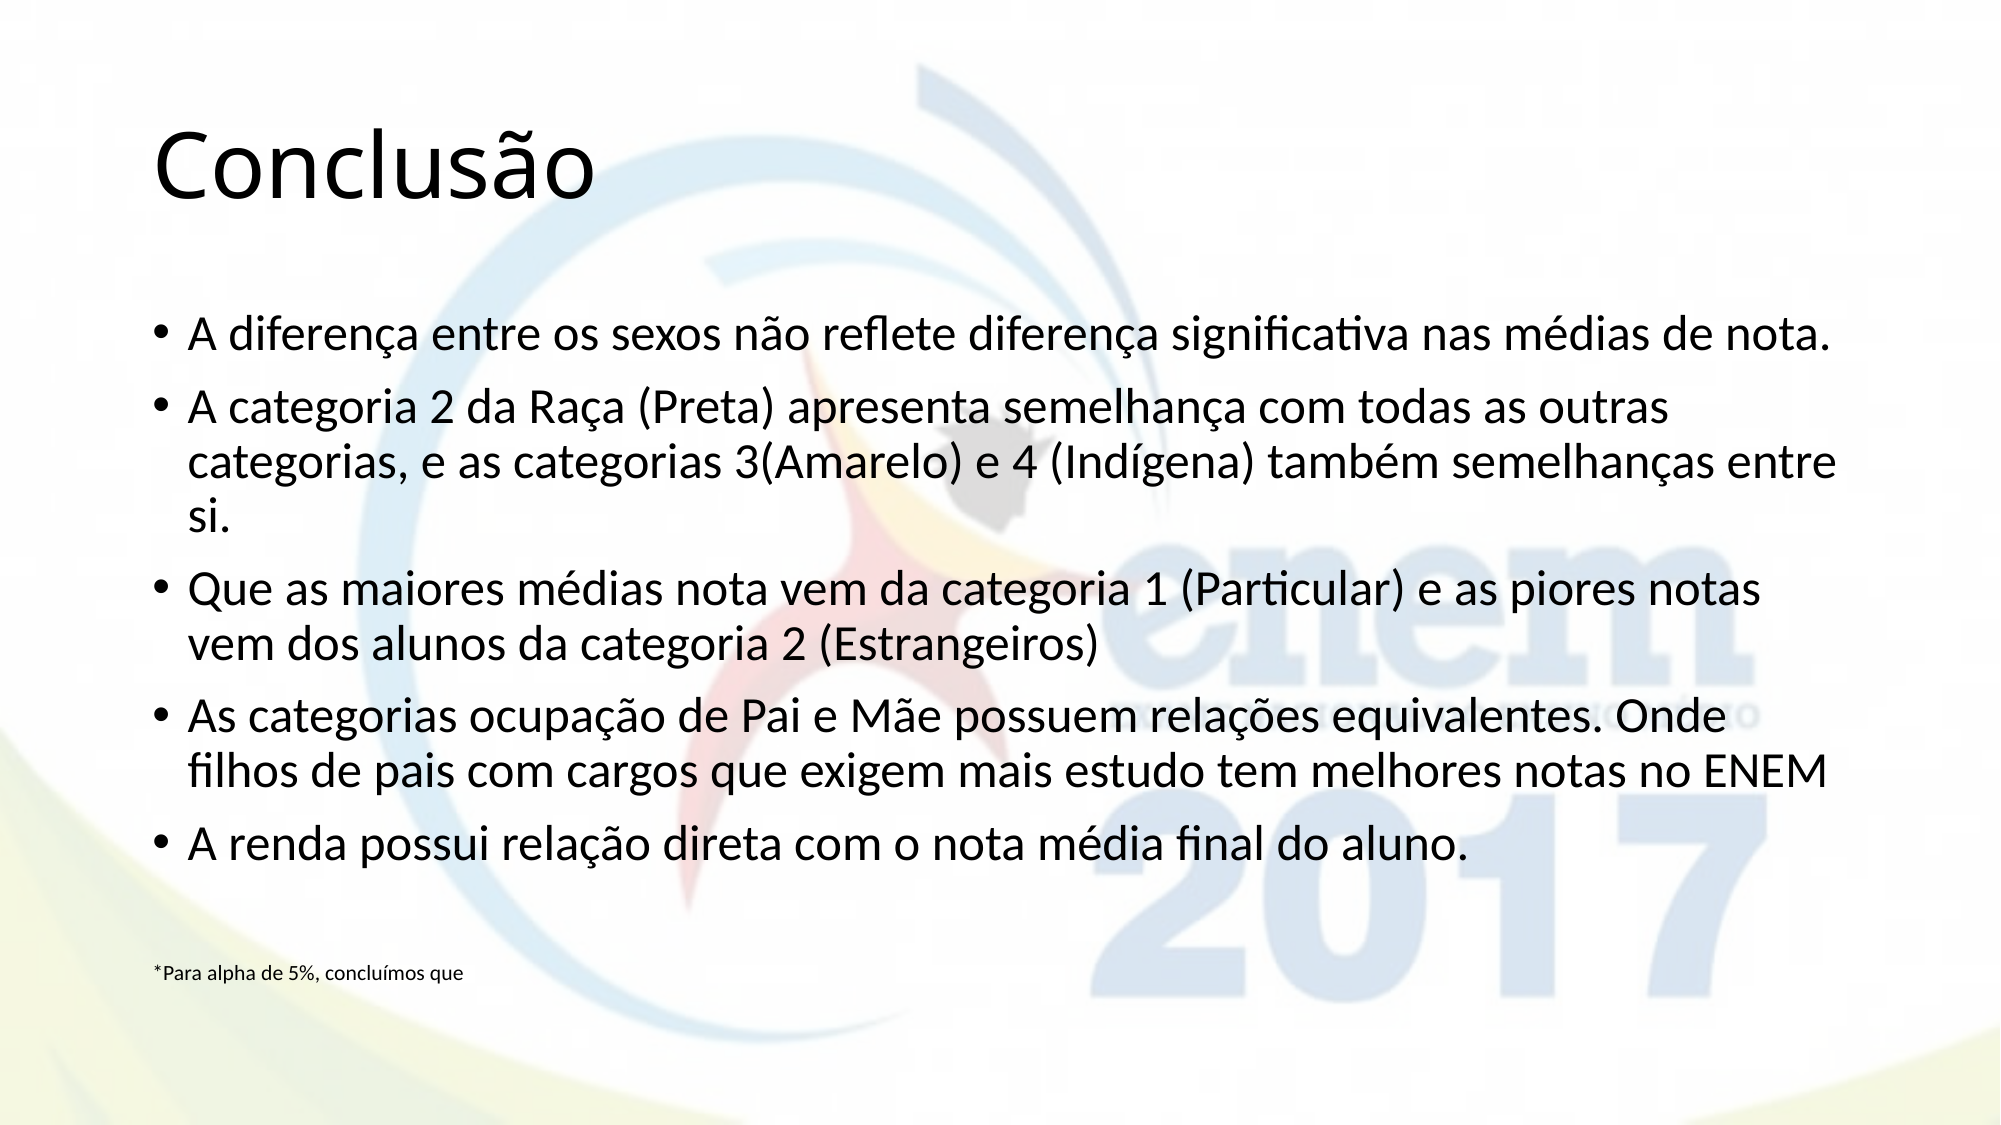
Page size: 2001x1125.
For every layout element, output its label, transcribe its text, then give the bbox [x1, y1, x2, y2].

title Conclusão [137, 59, 1863, 278]
list A diferença entre os sexos não reflete diferença significativa nas médias de nota. A categoria 2 da Raça (Preta) apresenta semelhança com todas as outras categorias, e as categorias 3(Amarelo) e 4 (Indígena) também semelhanças entre si. Que as maiores médias nota vem da categoria 1 (Particular) e as piores notas vem dos alunos da categoria 2 (Estrangeiros) As categorias ocupação de Pai e Mãe possuem relações equivalentes. Onde filhos de pais com cargos que exigem mais estudo tem melhores notas no ENEM A renda possui relação direta com o nota média final do aluno. *Para alpha de 5%, concluímos que [137, 299, 1863, 1014]
